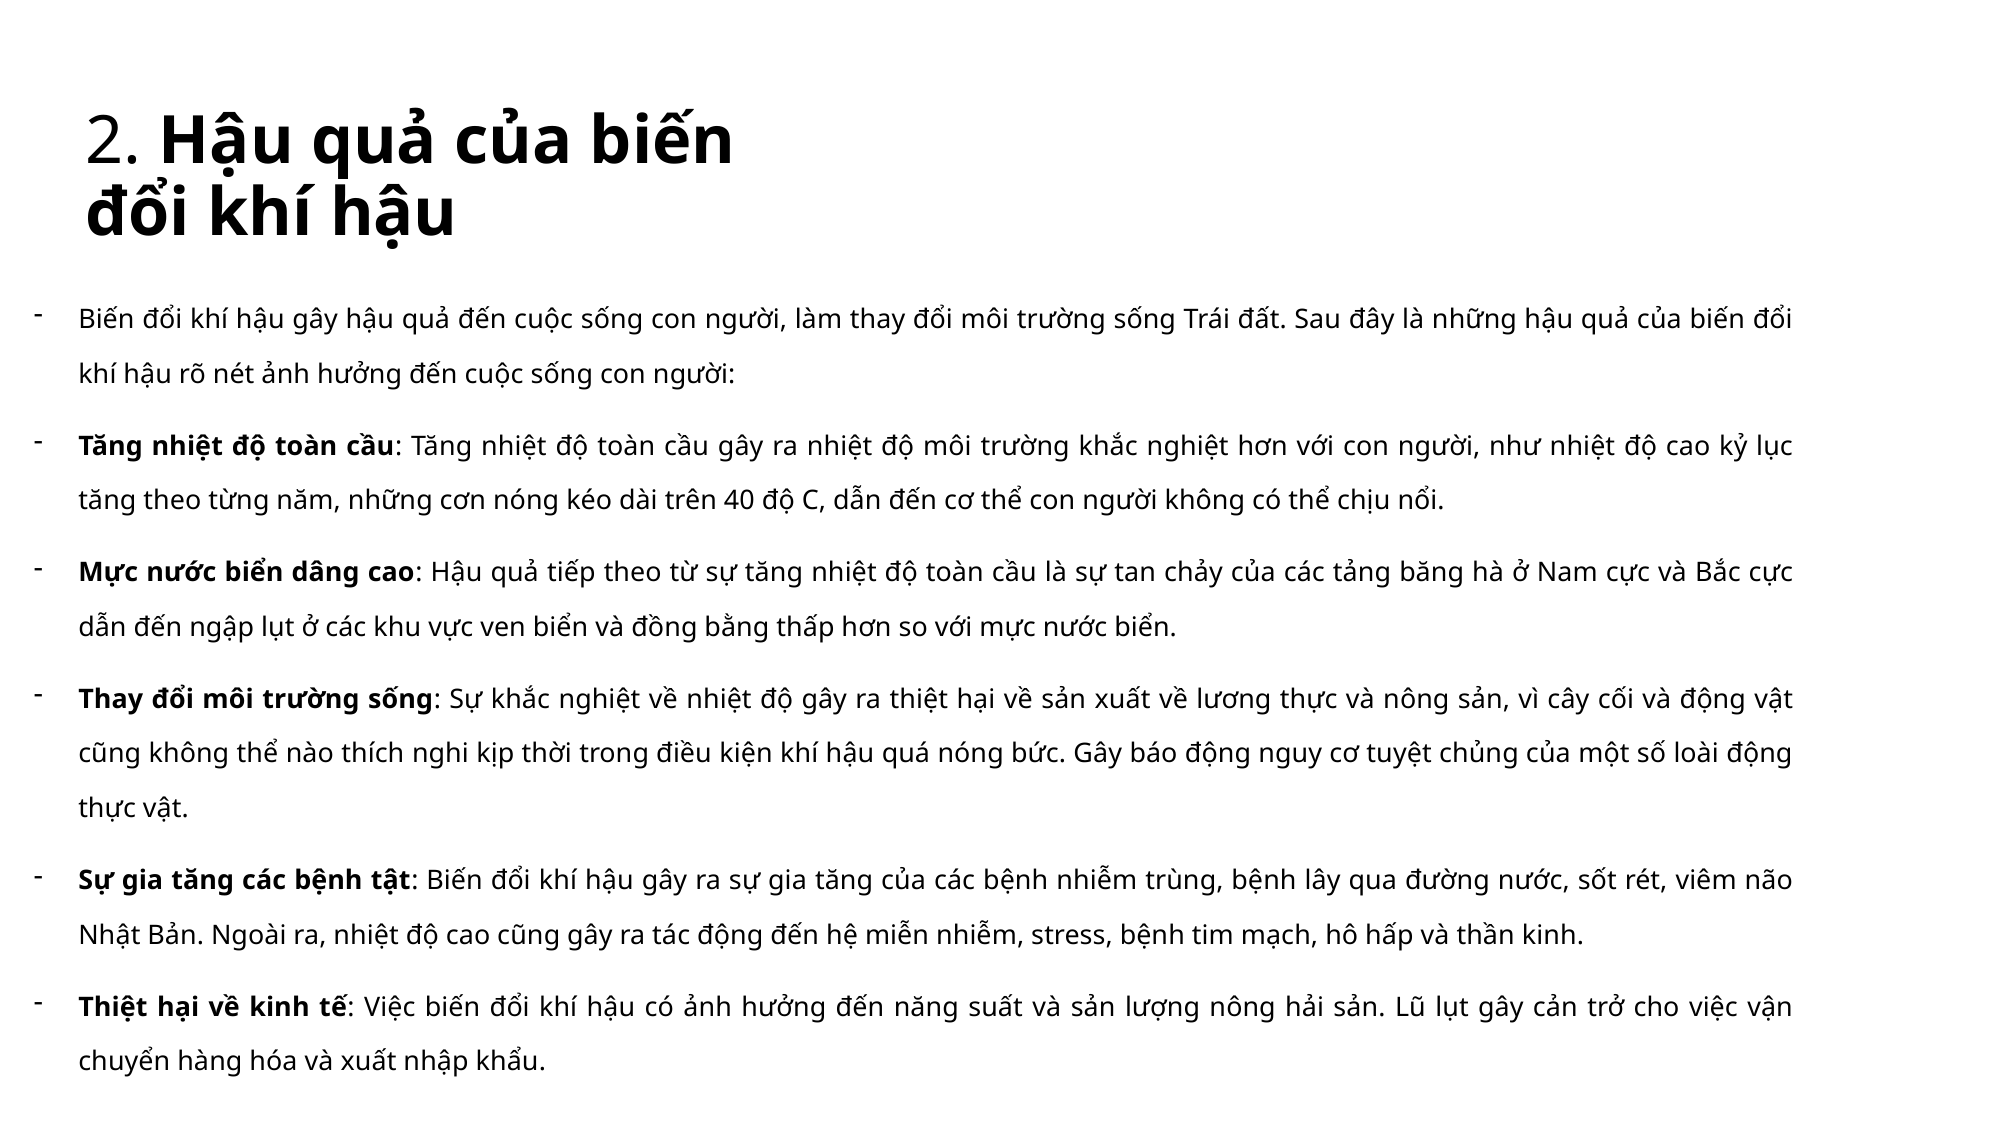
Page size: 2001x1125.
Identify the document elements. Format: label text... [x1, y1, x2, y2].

title 2. Hậu quả của biến đổi khí hậu [70, 75, 783, 271]
list Biến đổi khí hậu gây hậu quả đến cuộc sống con người, làm thay đổi môi trường sống Trái đất. Sau đây là những hậu quả của biến đổi khí hậu rõ nét ảnh hưởng đến cuộc sống con người: Tăng nhiệt độ toàn cầu: Tăng nhiệt độ toàn cầu gây ra nhiệt độ môi trường khắc nghiệt hơn với con người, như nhiệt độ cao kỷ lục tăng theo từng năm, những cơn nóng kéo dài trên 40 độ C, dẫn đến cơ thể con người không có thể chịu nổi. Mực nước biển dâng cao: Hậu quả tiếp theo từ sự tăng nhiệt độ toàn cầu là sự tan chảy của các tảng băng hà ở Nam cực và Bắc cực dẫn đến ngập lụt ở các khu vực ven biển và đồng bằng thấp hơn so với mực nước biển. Thay đổi môi trường sống: Sự khắc nghiệt về nhiệt độ gây ra thiệt hại về sản xuất về lương thực và nông sản, vì cây cối và động vật cũng không thể nào thích nghi kịp thời trong điều kiện khí hậu quá nóng bức. Gây báo động nguy cơ tuyệt chủng của một số loài động thực vật. Sự gia tăng các bệnh tật: Biến đổi khí hậu gây ra sự gia tăng của các bệnh nhiễm trùng, bệnh lây qua đường nước, sốt rét, viêm não Nhật Bản. Ngoài ra, nhiệt độ cao cũng gây ra tác động đến hệ miễn nhiễm, stress, bệnh tim mạch, hô hấp và thần kinh. Thiệt hại về kinh tế: Việc biến đổi khí hậu có ảnh hưởng đến năng suất và sản lượng nông hải sản. Lũ lụt gây cản trở cho việc vận chuyển hàng hóa và xuất nhập khẩu. [18, 271, 1811, 1089]
